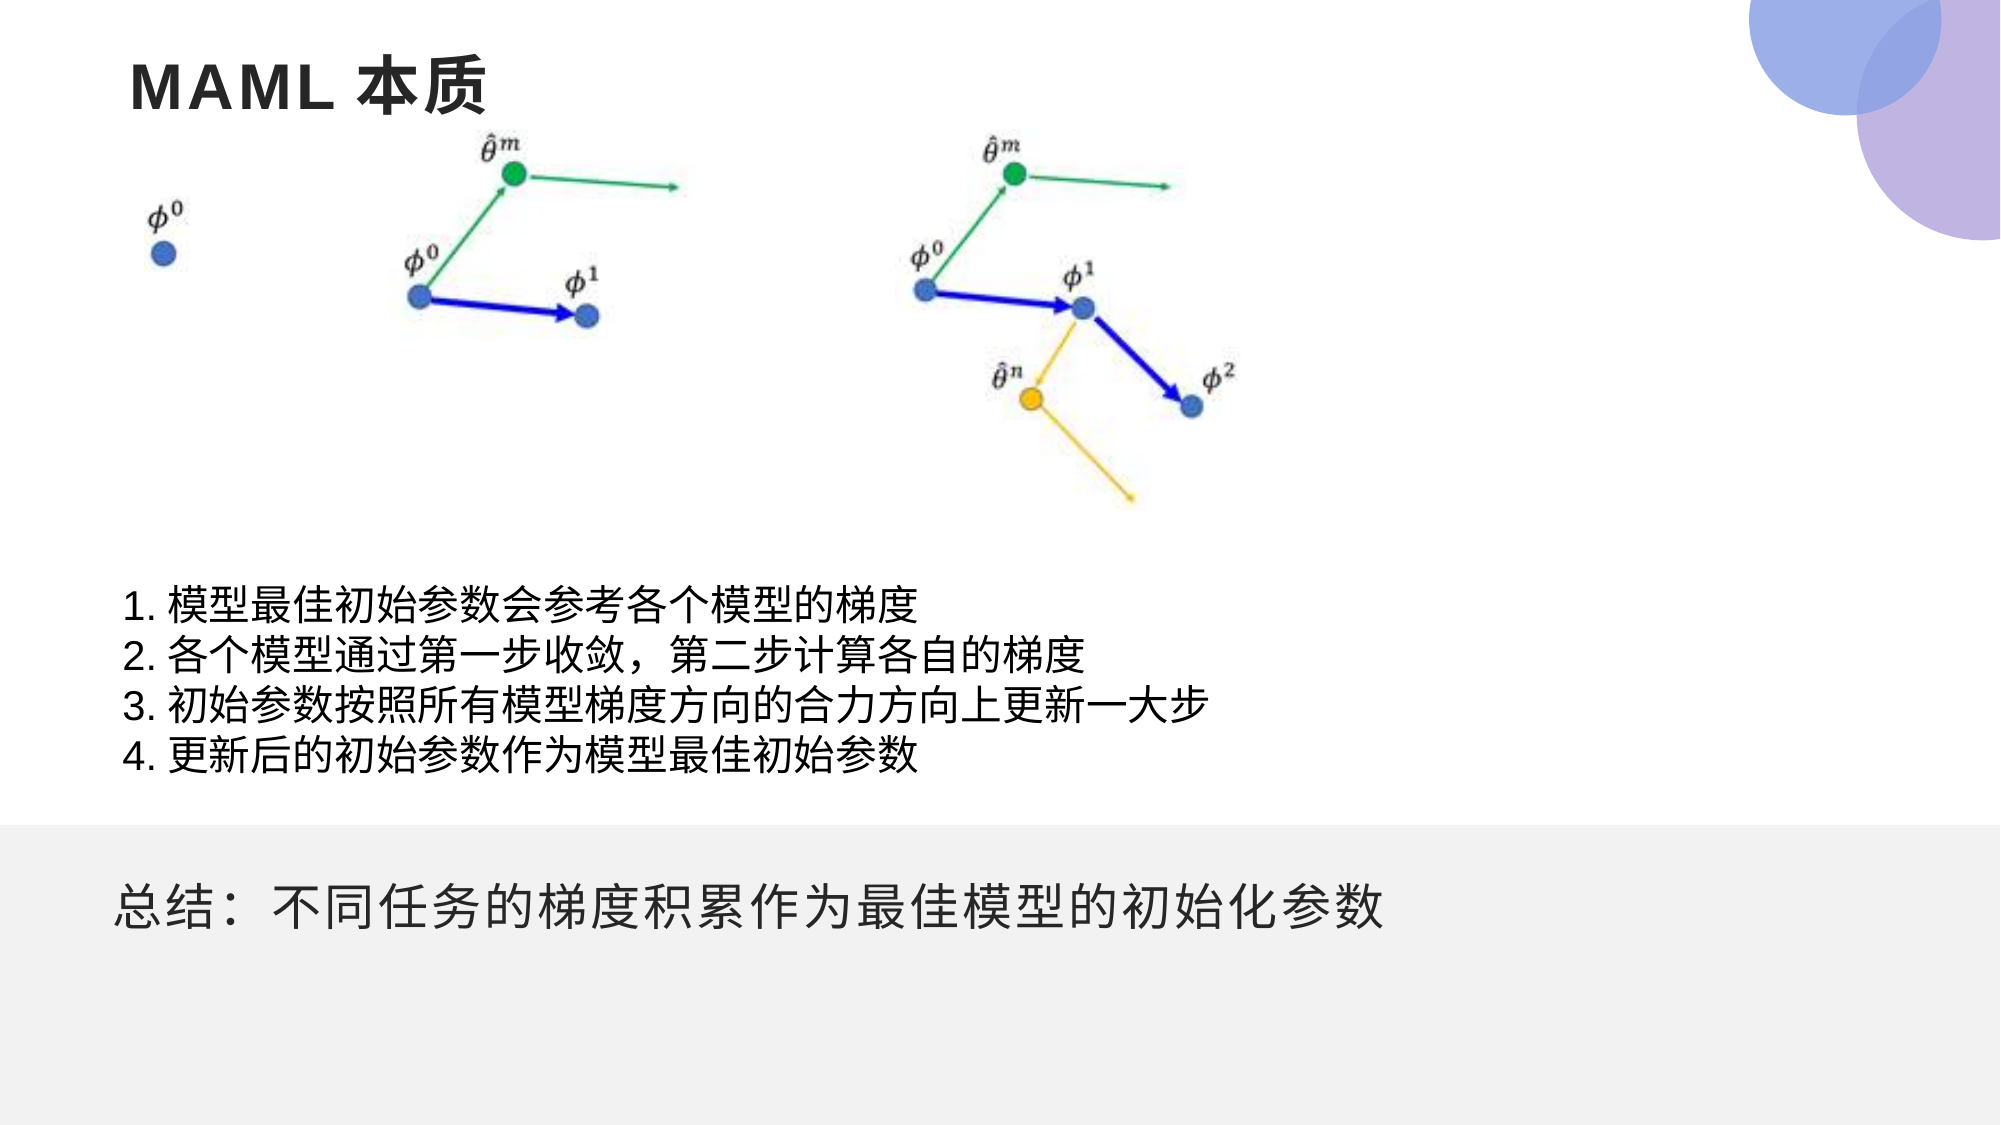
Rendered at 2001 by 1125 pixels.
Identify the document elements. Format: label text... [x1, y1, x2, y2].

title MAML本质 [114, 37, 1915, 130]
text_box [0, 824, 2000, 1125]
text_box 1.模型最佳初始参数会参考各个模型的梯度 2.各个模型通过第一步收敛，第二步计算各自的梯度 3.初始参数按照所有模型梯度方向的合力方向上更新一大步 4.更新后的初始参数作为模型最佳初始参数 [107, 571, 1544, 787]
picture [144, 196, 190, 272]
picture [895, 129, 1245, 511]
picture [388, 129, 696, 339]
list 总结：不同任务的梯度积累作为最佳模型的初始化参数 [97, 849, 1903, 1016]
